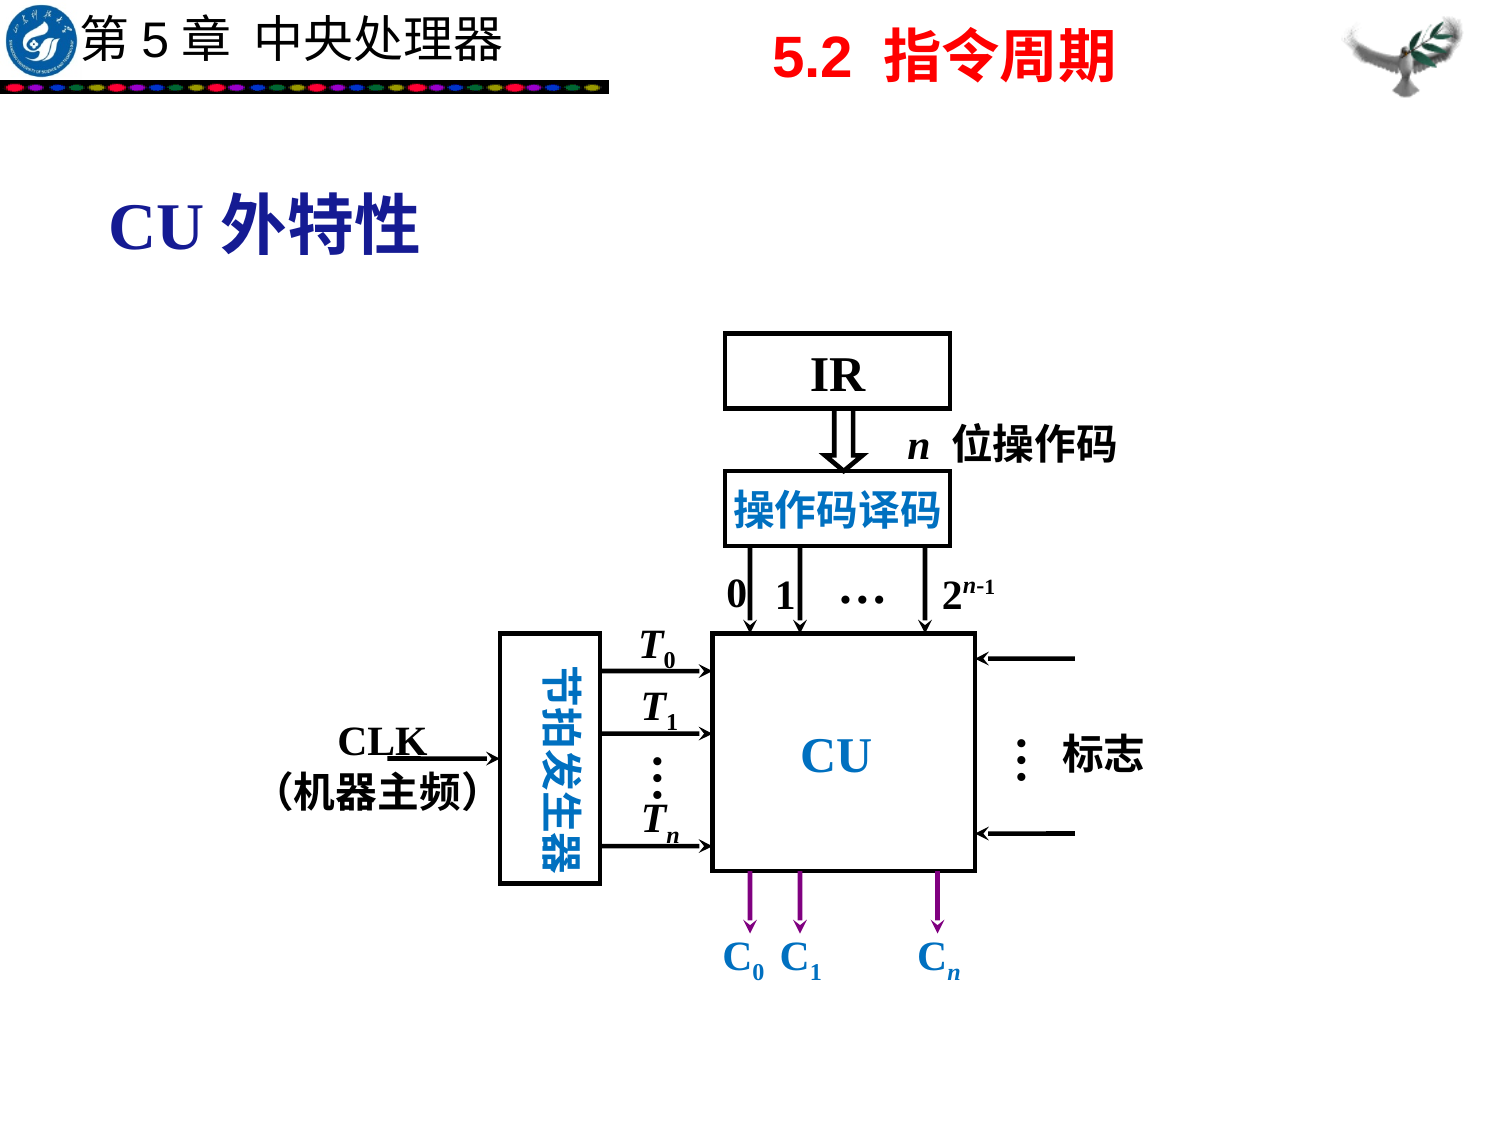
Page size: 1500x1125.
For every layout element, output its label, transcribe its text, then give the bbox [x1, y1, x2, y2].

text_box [499, 633, 601, 884]
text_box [237, 705, 518, 824]
text_box 5.2 指令周期 [757, 11, 1132, 97]
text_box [824, 408, 1129, 477]
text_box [711, 545, 1013, 634]
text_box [705, 870, 978, 987]
text_box 操作码译码 [724, 471, 950, 544]
picture [0, 0, 609, 94]
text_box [599, 608, 713, 849]
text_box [974, 658, 1162, 834]
text_box IR [724, 333, 950, 409]
picture [1312, 0, 1500, 134]
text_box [712, 641, 976, 870]
text_box CU外特性 [93, 175, 657, 271]
